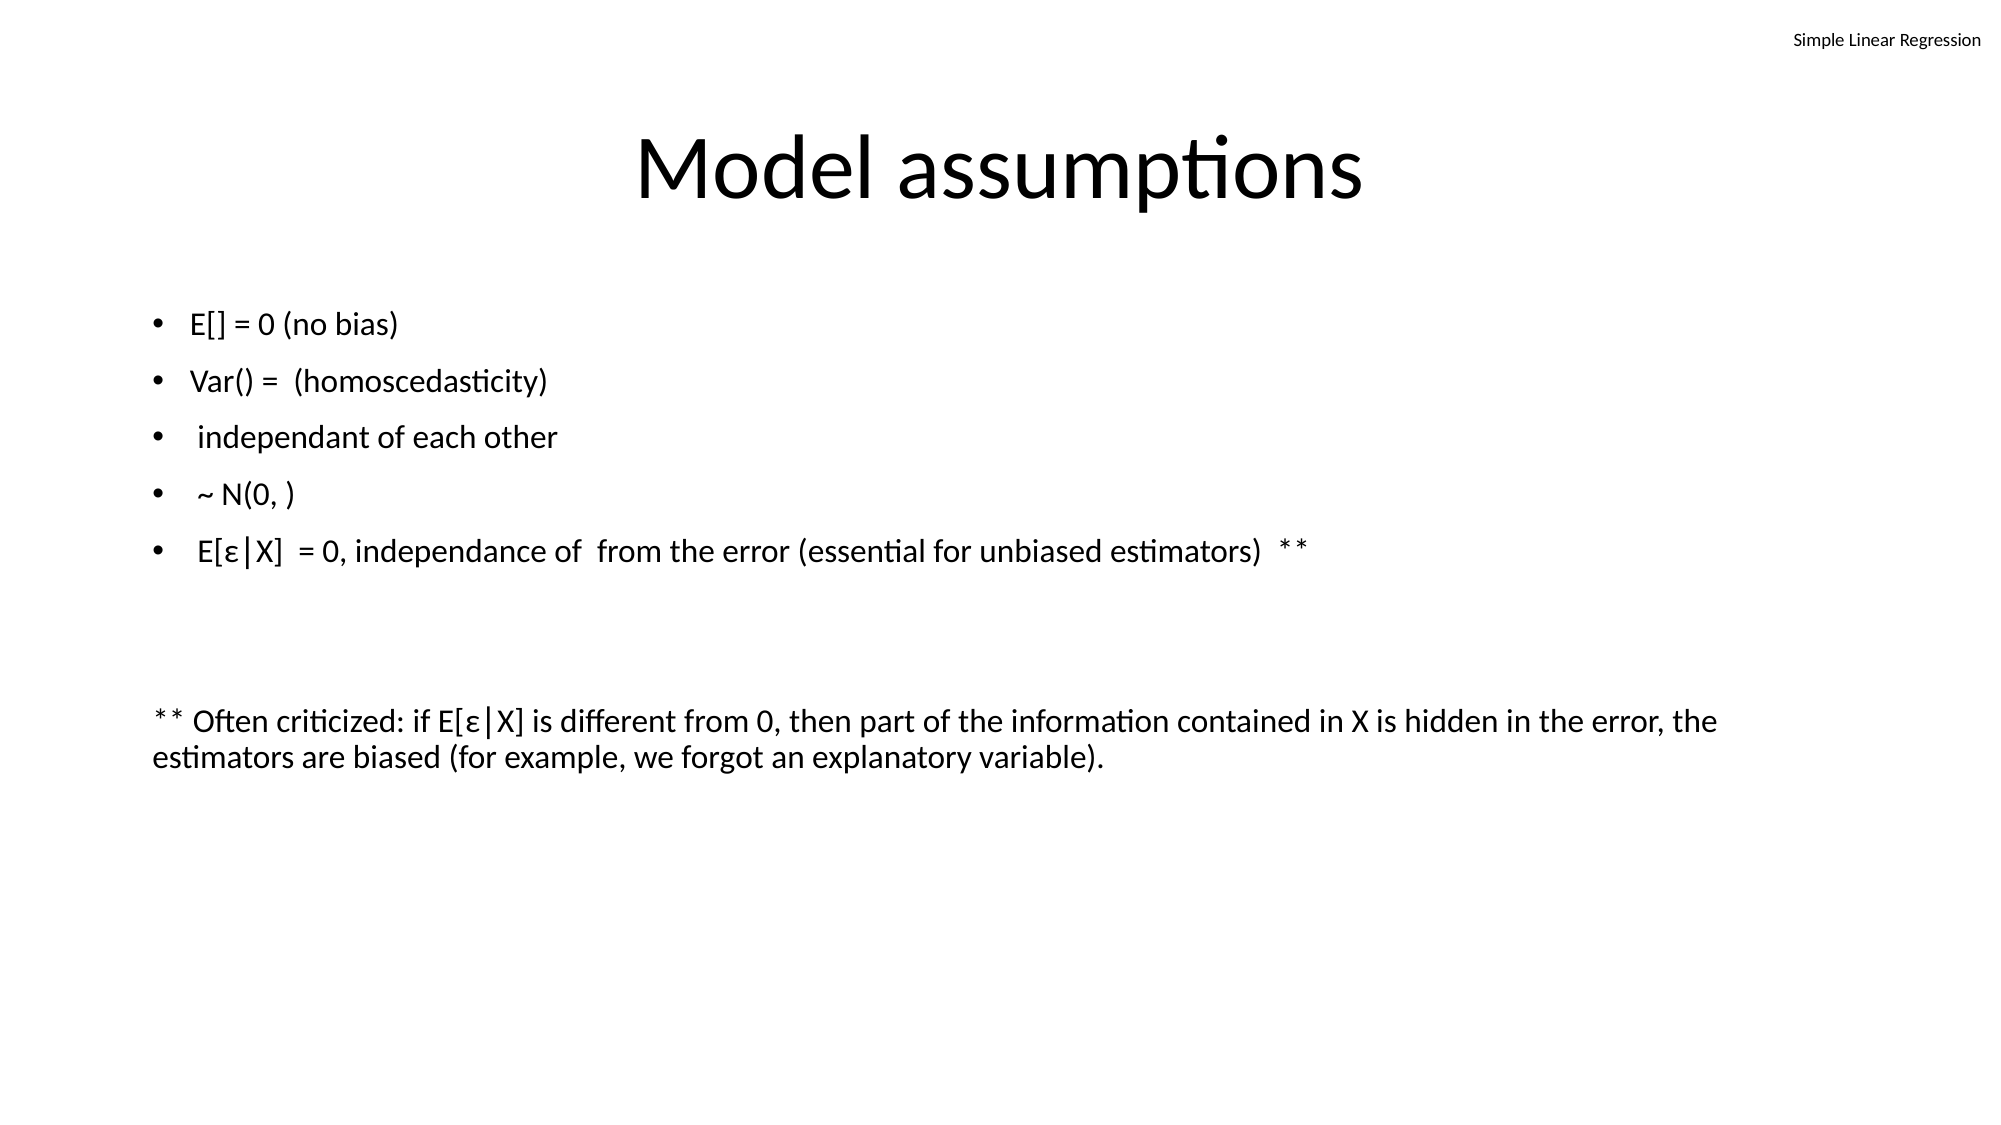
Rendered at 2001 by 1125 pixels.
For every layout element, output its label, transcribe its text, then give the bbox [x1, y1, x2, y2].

text_box Simple Linear Regression [1774, 0, 2000, 107]
title Model assumptions [137, 59, 1863, 278]
